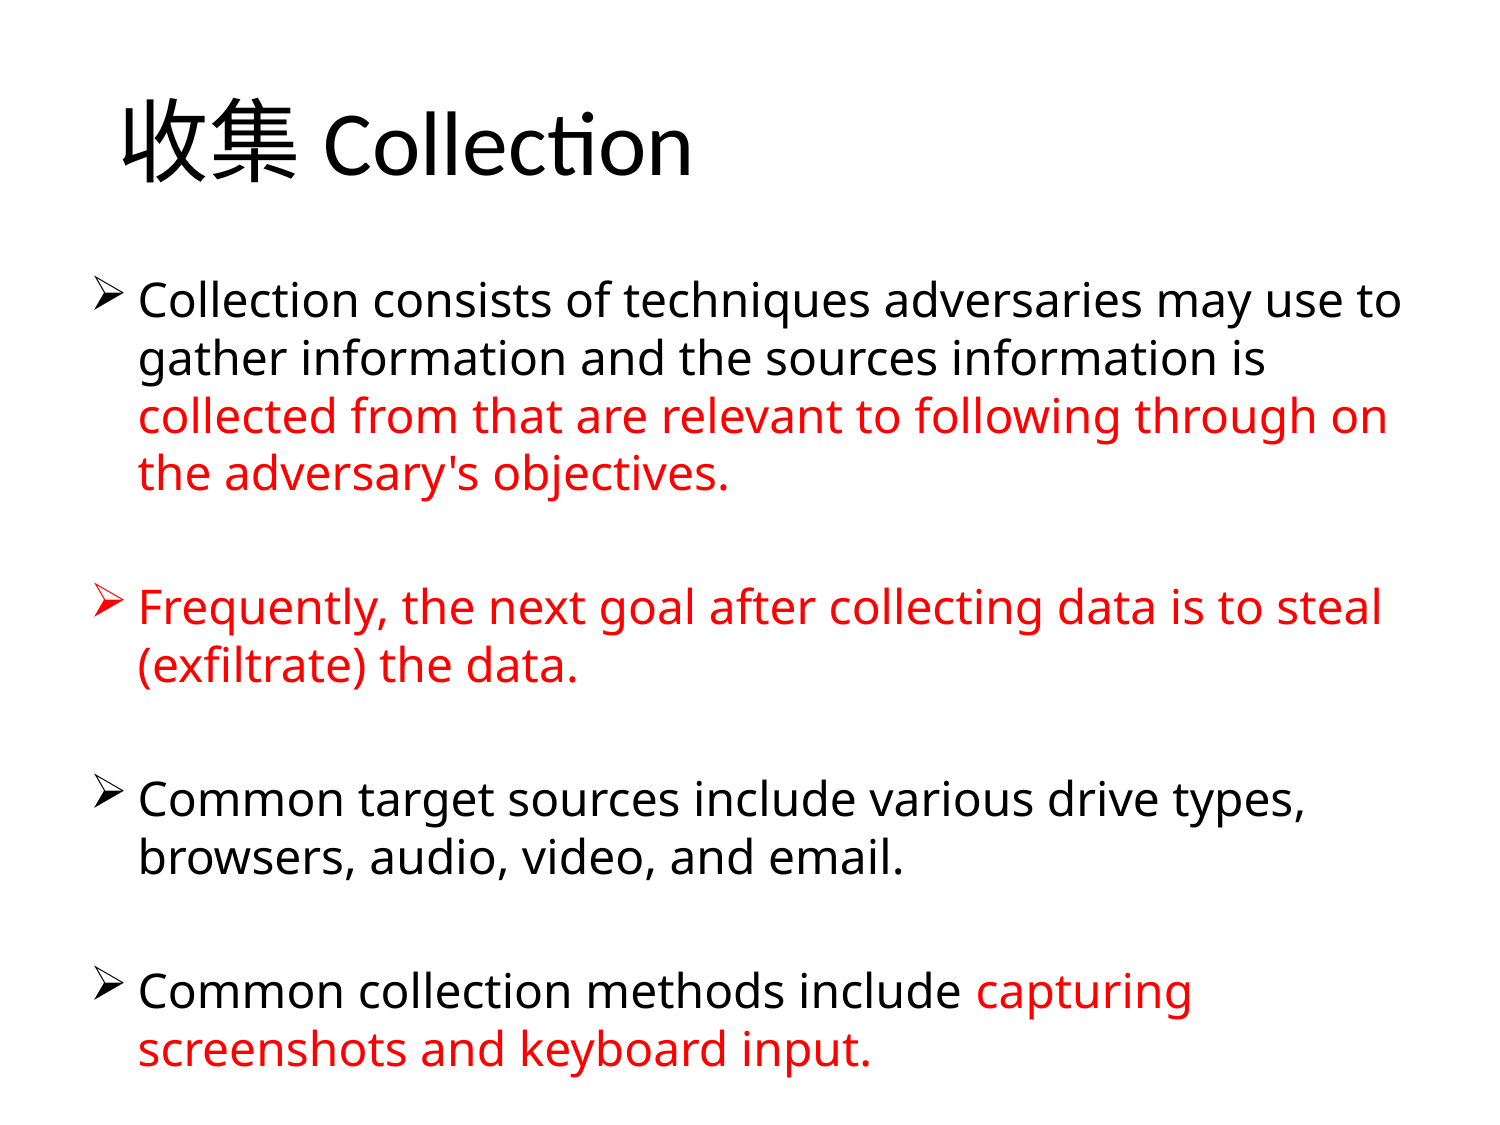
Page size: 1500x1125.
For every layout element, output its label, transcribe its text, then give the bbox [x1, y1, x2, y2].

list Collection consists of techniques adversaries may use to gather information and the sources information is collected from that are relevant to following through on the adversary's objectives. Frequently, the next goal after collecting data is to steal (exfiltrate) the data. Common target sources include various drive types, browsers, audio, video, and email. Common collection methods include capturing screenshots and keyboard input. [75, 262, 1425, 1094]
title 收集Collection [75, 45, 739, 233]
